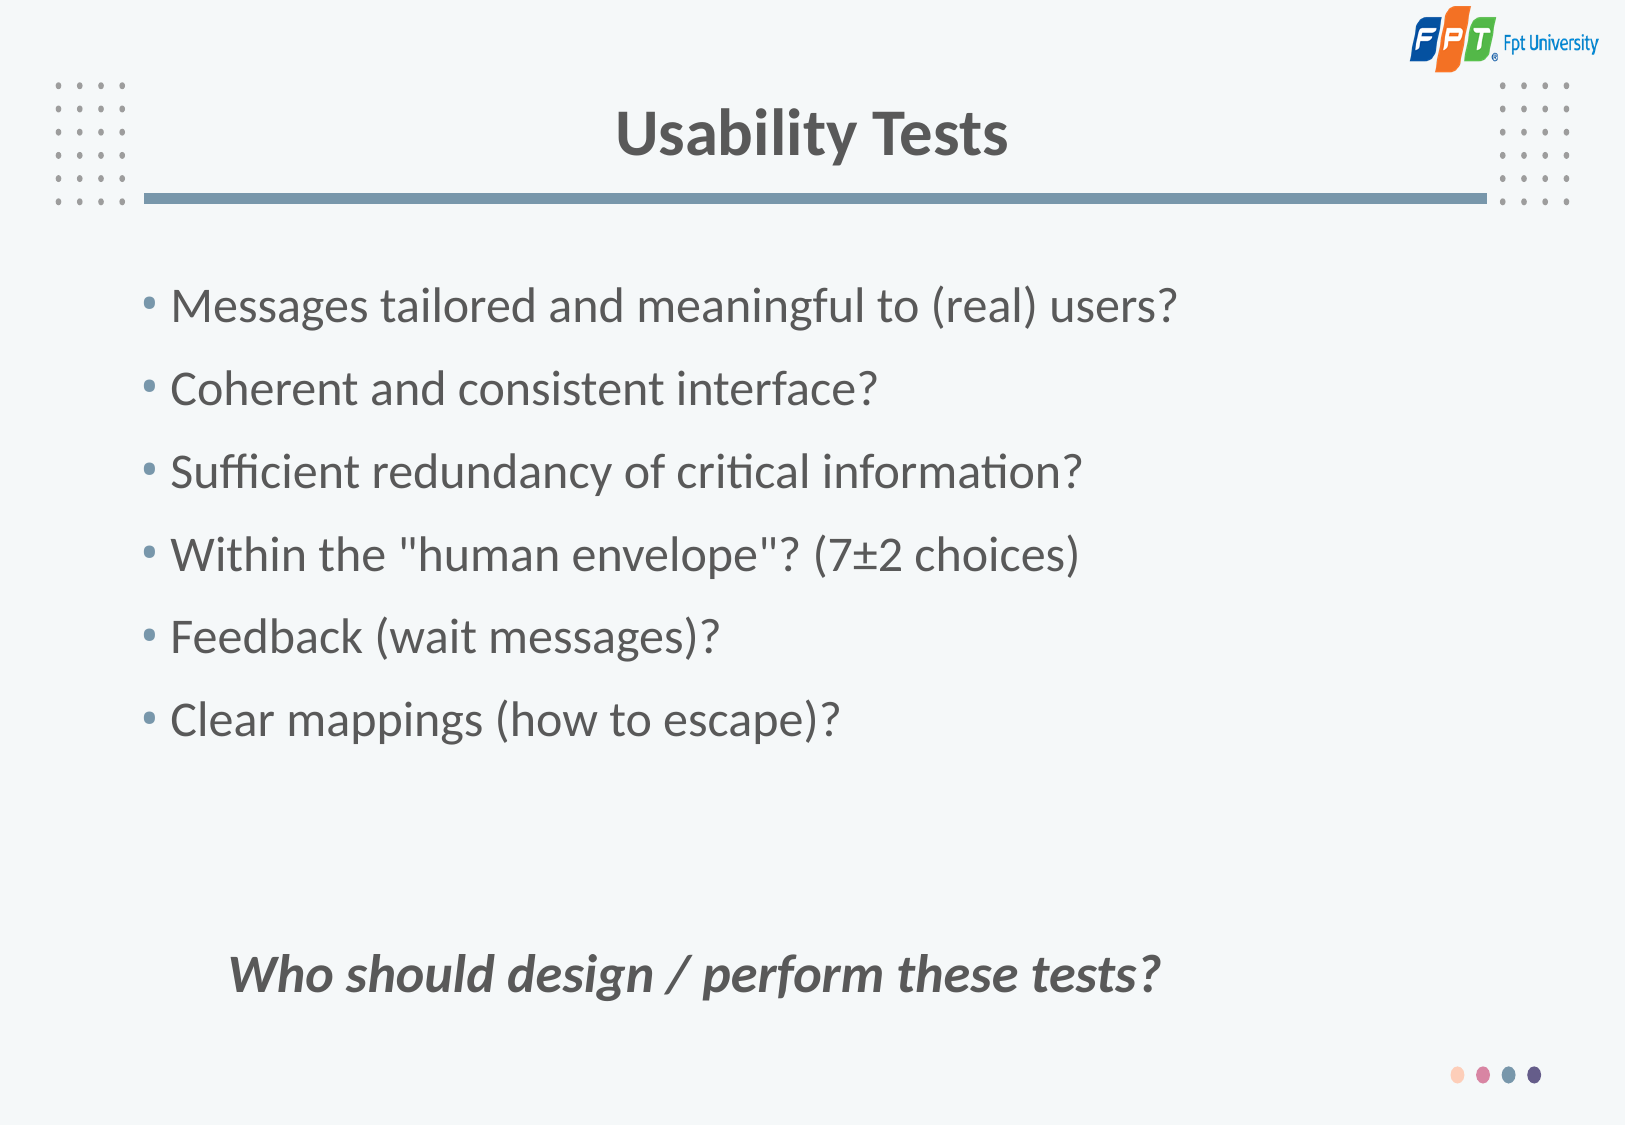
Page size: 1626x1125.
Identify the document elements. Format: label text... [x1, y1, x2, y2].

list Messages tailored and meaningful to (real) users? Coherent and consistent interface? Sufficient redundancy of critical information? Within the "human envelope"? (7±2 choices) Feedback (wait messages)? Clear mappings (how to escape)? [125, 259, 1514, 1014]
title Usability Tests [111, 60, 1514, 208]
picture [1383, 6, 1624, 88]
